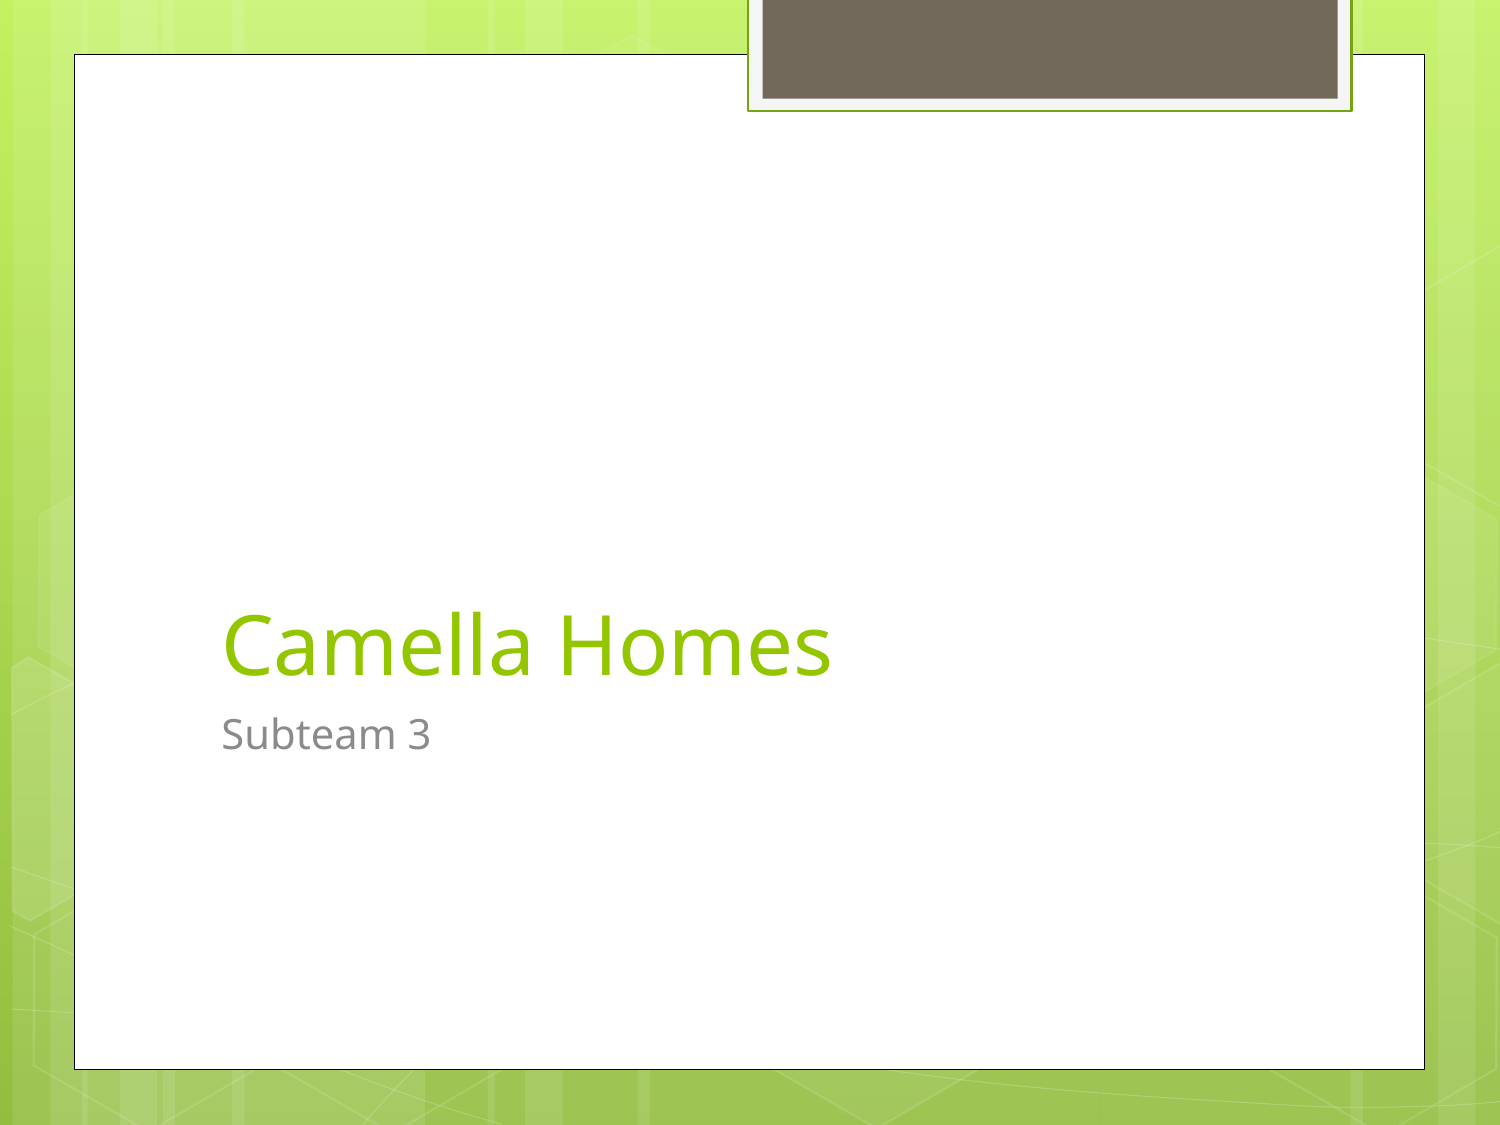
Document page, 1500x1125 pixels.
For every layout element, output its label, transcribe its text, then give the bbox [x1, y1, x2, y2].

title Camella Homes [206, 475, 1296, 699]
list Subteam 3 [206, 699, 1296, 950]
